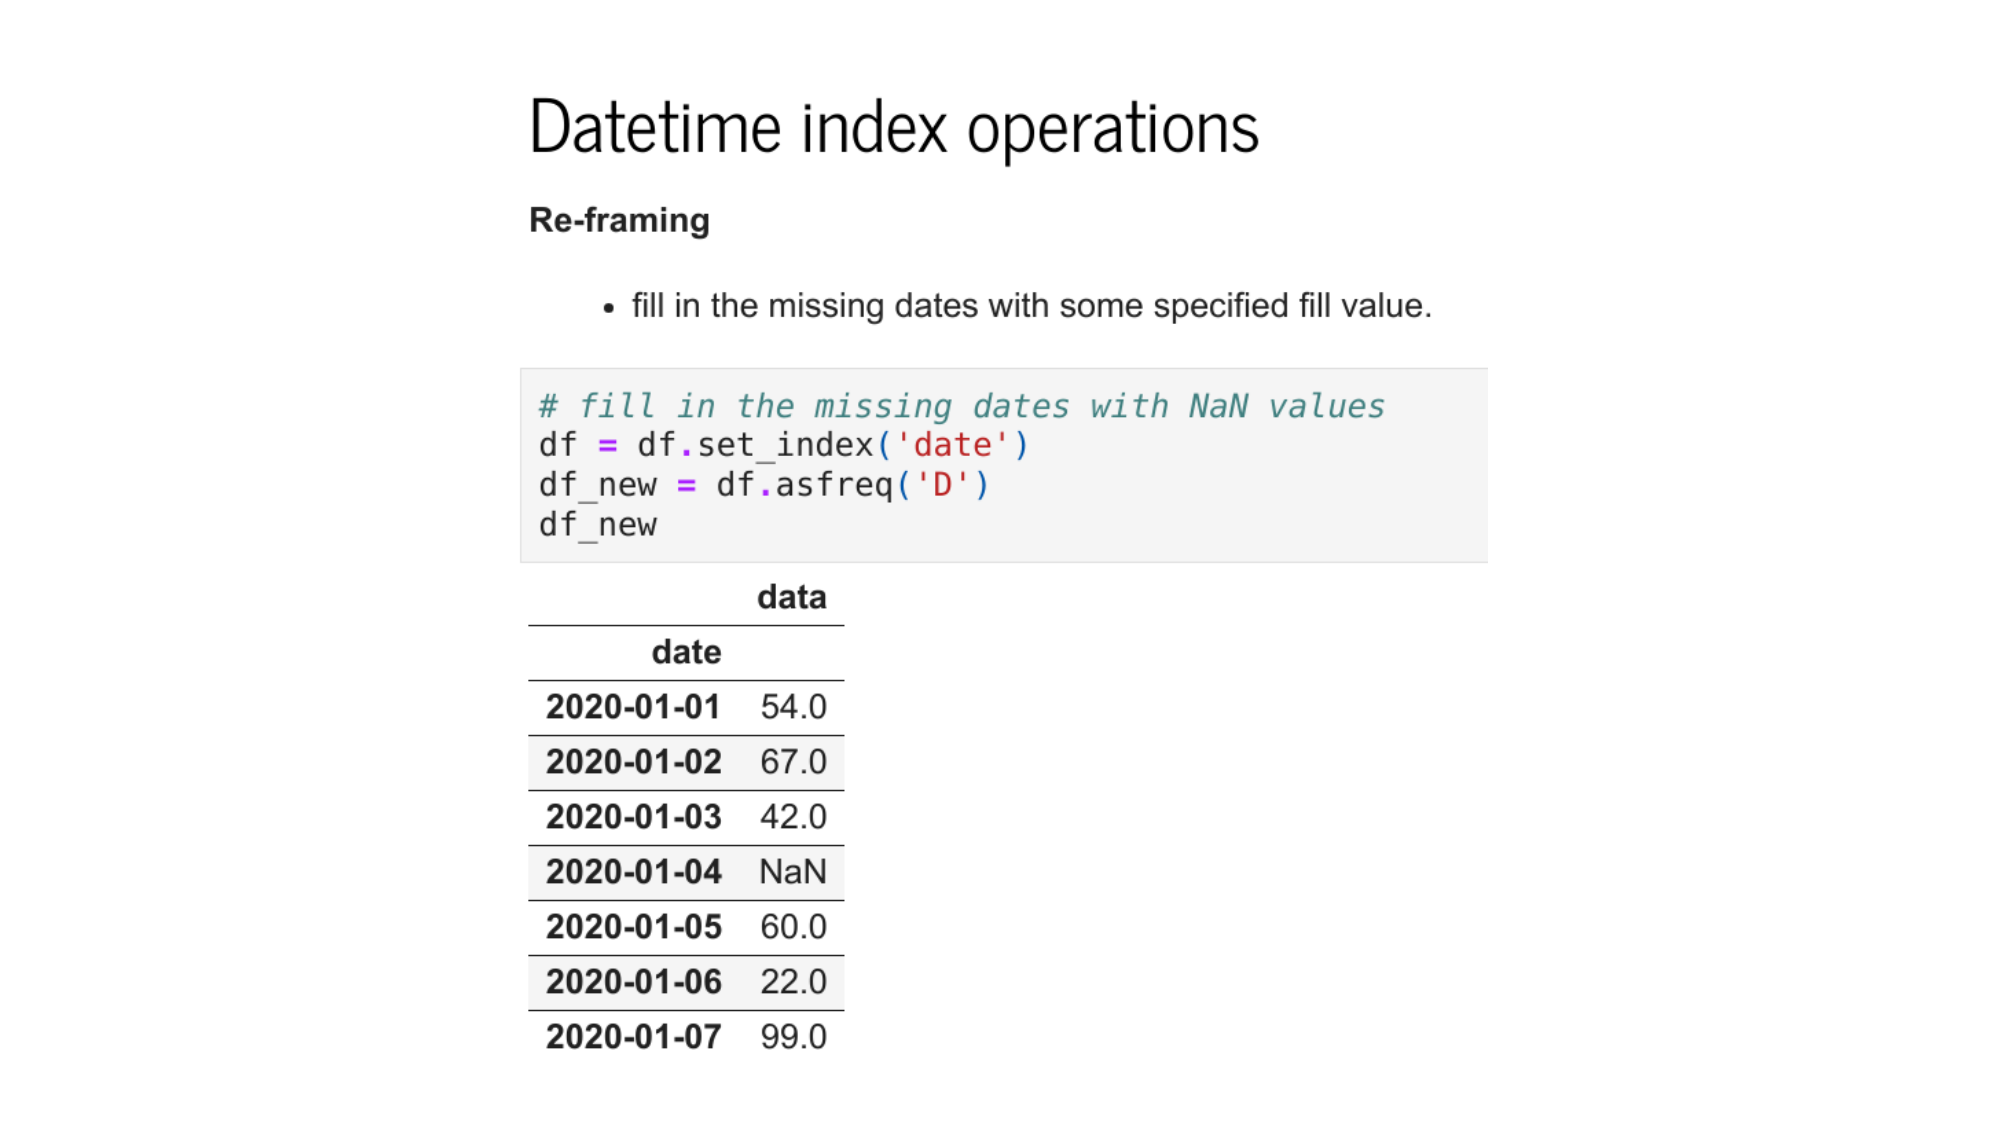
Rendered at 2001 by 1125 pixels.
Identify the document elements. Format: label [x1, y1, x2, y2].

picture [511, 49, 1488, 1076]
